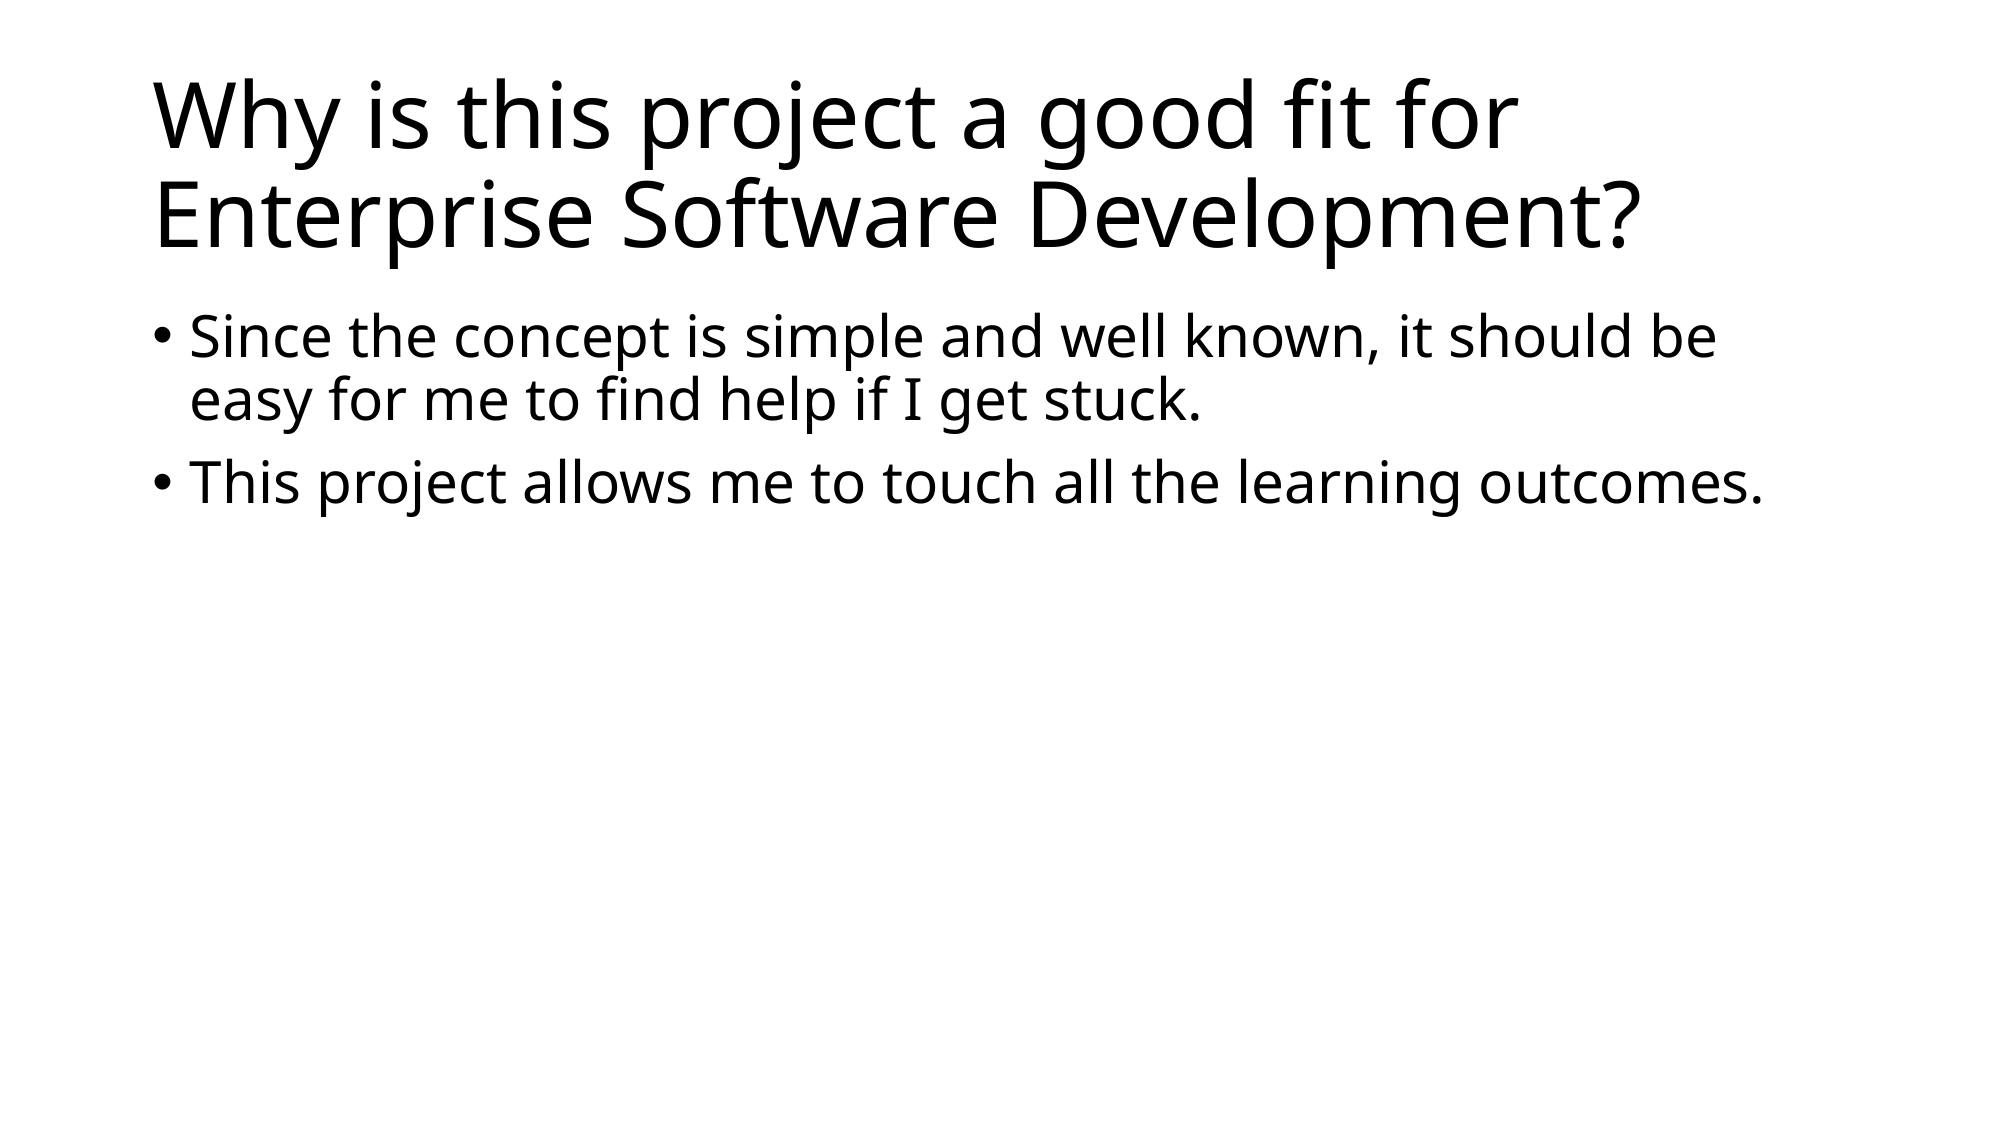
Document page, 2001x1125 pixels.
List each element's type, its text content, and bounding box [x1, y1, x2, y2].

title Why is this project a good fit for Enterprise Software Development? [137, 59, 1863, 278]
list Since the concept is simple and well known, it should be easy for me to find help if I get stuck. This project allows me to touch all the learning outcomes. [137, 299, 1863, 1014]
